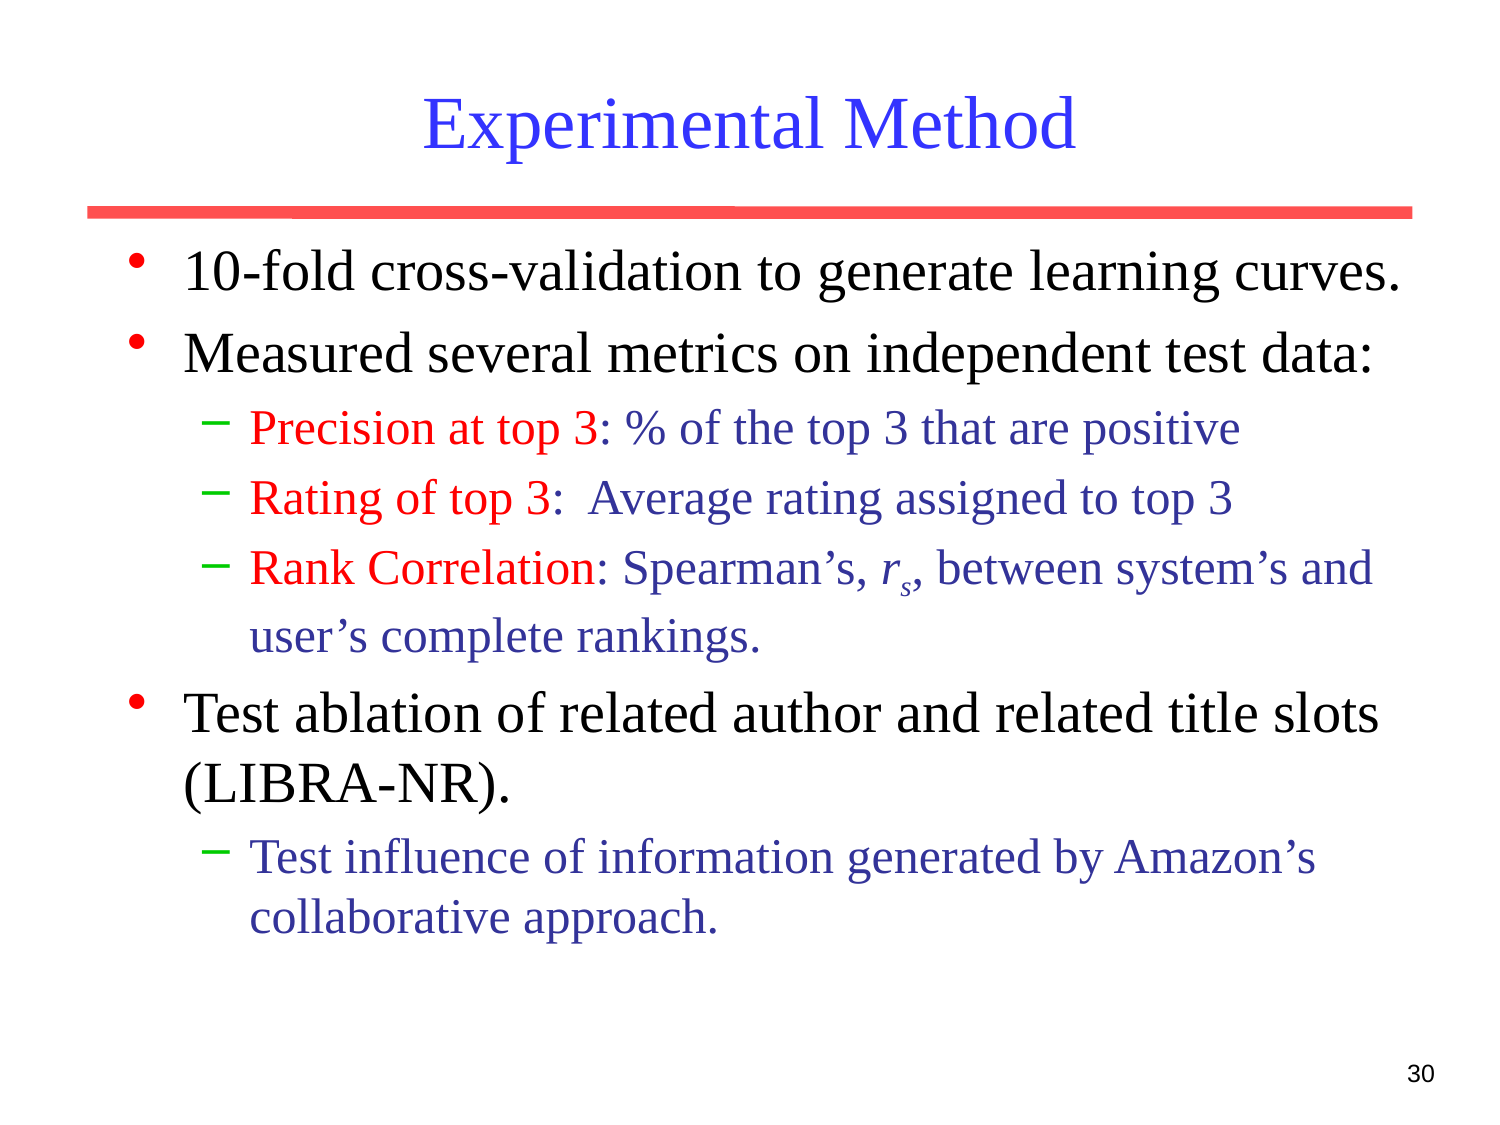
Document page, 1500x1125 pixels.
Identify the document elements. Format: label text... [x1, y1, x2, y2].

list 10-fold cross-validation to generate learning curves. Measured several metrics on independent test data: Precision at top 3: % of the top 3 that are positive Rating of top 3: Average rating assigned to top 3 Rank Correlation: Spearman’s, rs, between system’s and user’s complete rankings. Test ablation of related author and related title slots (LIBRA-NR). Test influence of information generated by Amazon’s collaborative approach. [112, 224, 1426, 995]
slide_number 30 [1137, 1049, 1451, 1125]
title Experimental Method [112, 37, 1388, 201]
